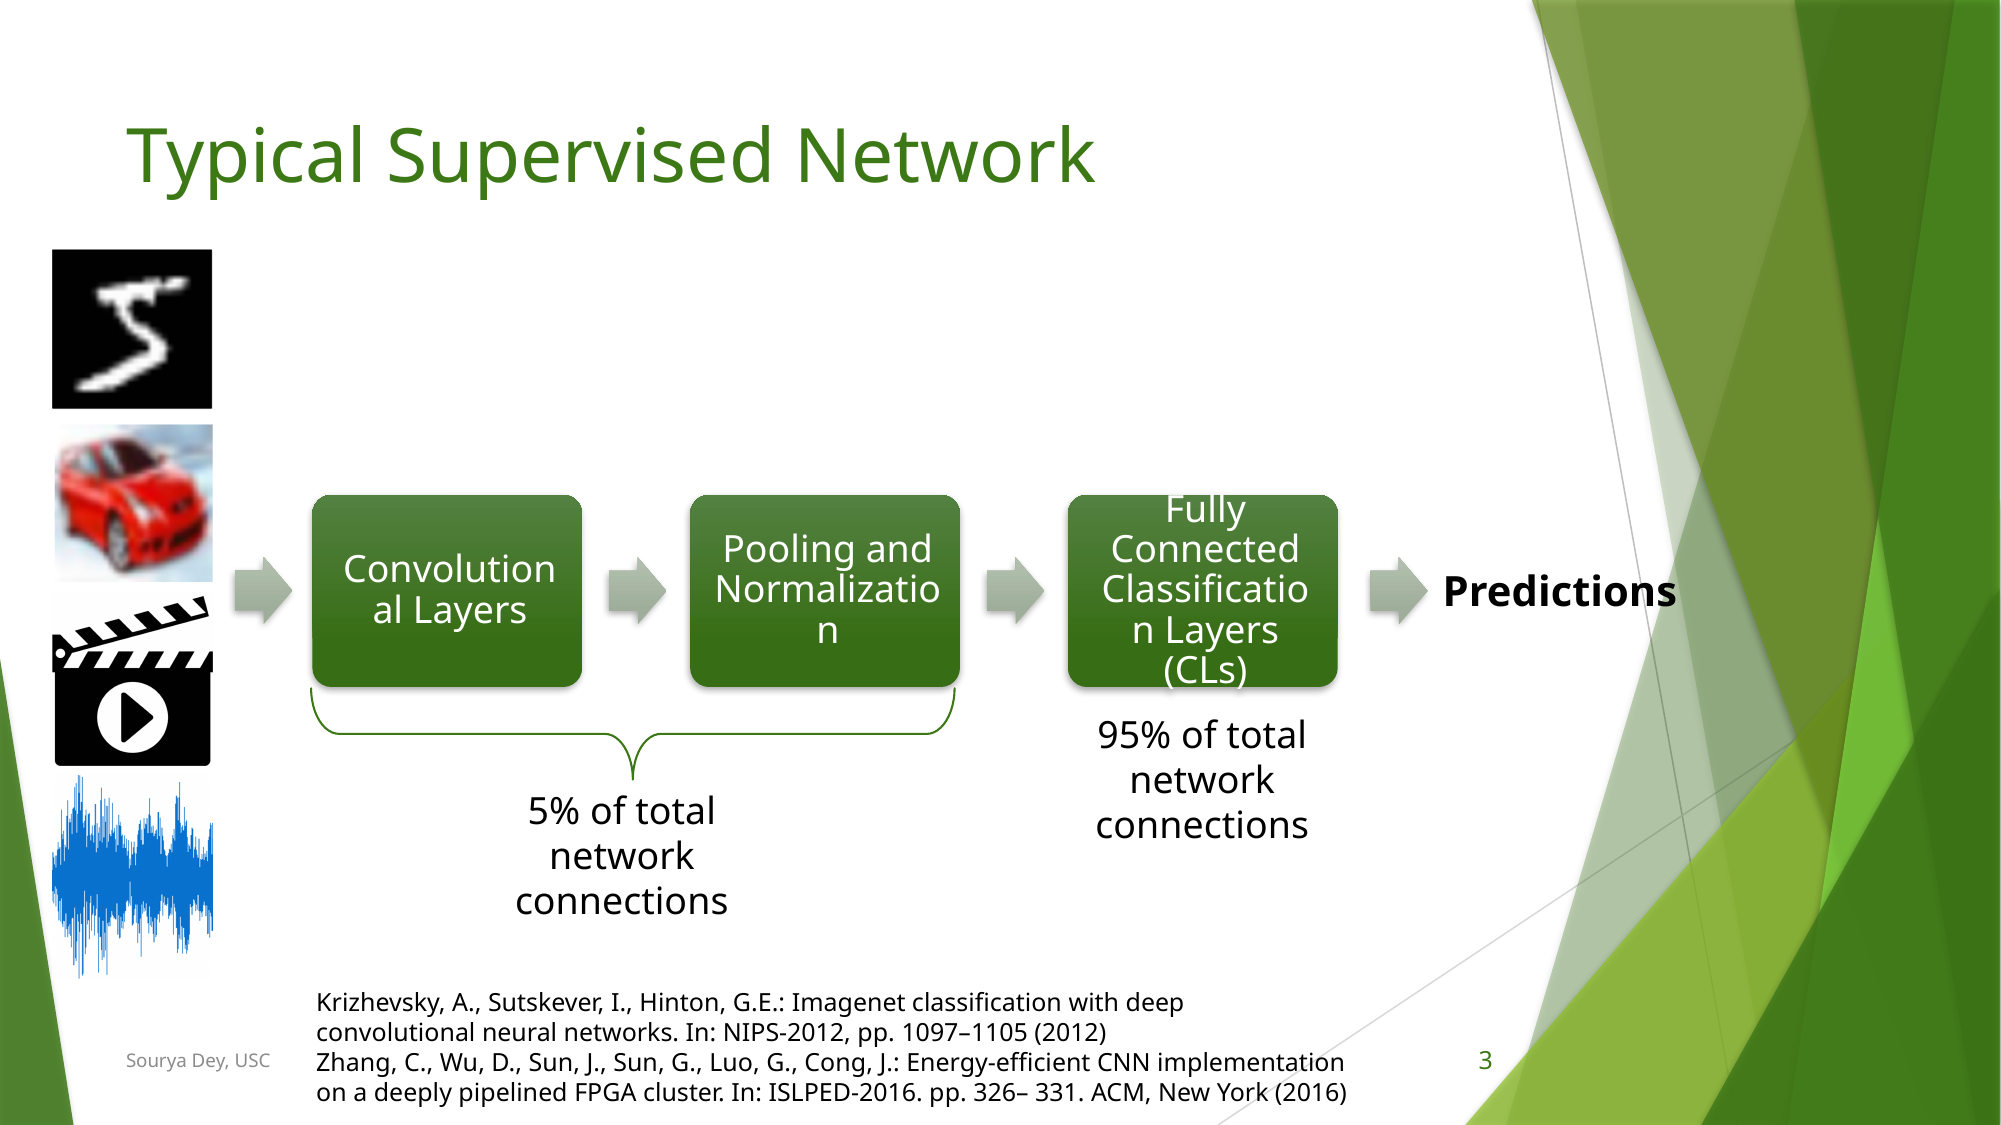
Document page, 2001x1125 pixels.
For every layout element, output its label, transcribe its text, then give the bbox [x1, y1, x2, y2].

slide_number 3 [1395, 1031, 1508, 1092]
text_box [234, 145, 1428, 1036]
picture [52, 418, 217, 584]
picture [52, 774, 214, 980]
text_box Predictions [1433, 557, 1692, 623]
picture [52, 592, 214, 766]
picture [52, 248, 214, 410]
title Typical Supervised Network [111, 99, 1522, 317]
text_box Krizhevsky, A., Sutskever, I., Hinton, G.E.: Imagenet classification with deep convolutional neural networks. In: NIPS-2012, pp. 1097–1105 (2012) Zhang, C., Wu, D., Sun, J., Sun, G., Luo, G., Cong, J.: Energy-efficient CNN implementation on a deeply pipelined FPGA cluster. In: ISLPED-2016. pp. 326– 331. ACM, New York (2016) [301, 1045, 1366, 1125]
footer Sourya Dey, USC [111, 1031, 301, 1092]
